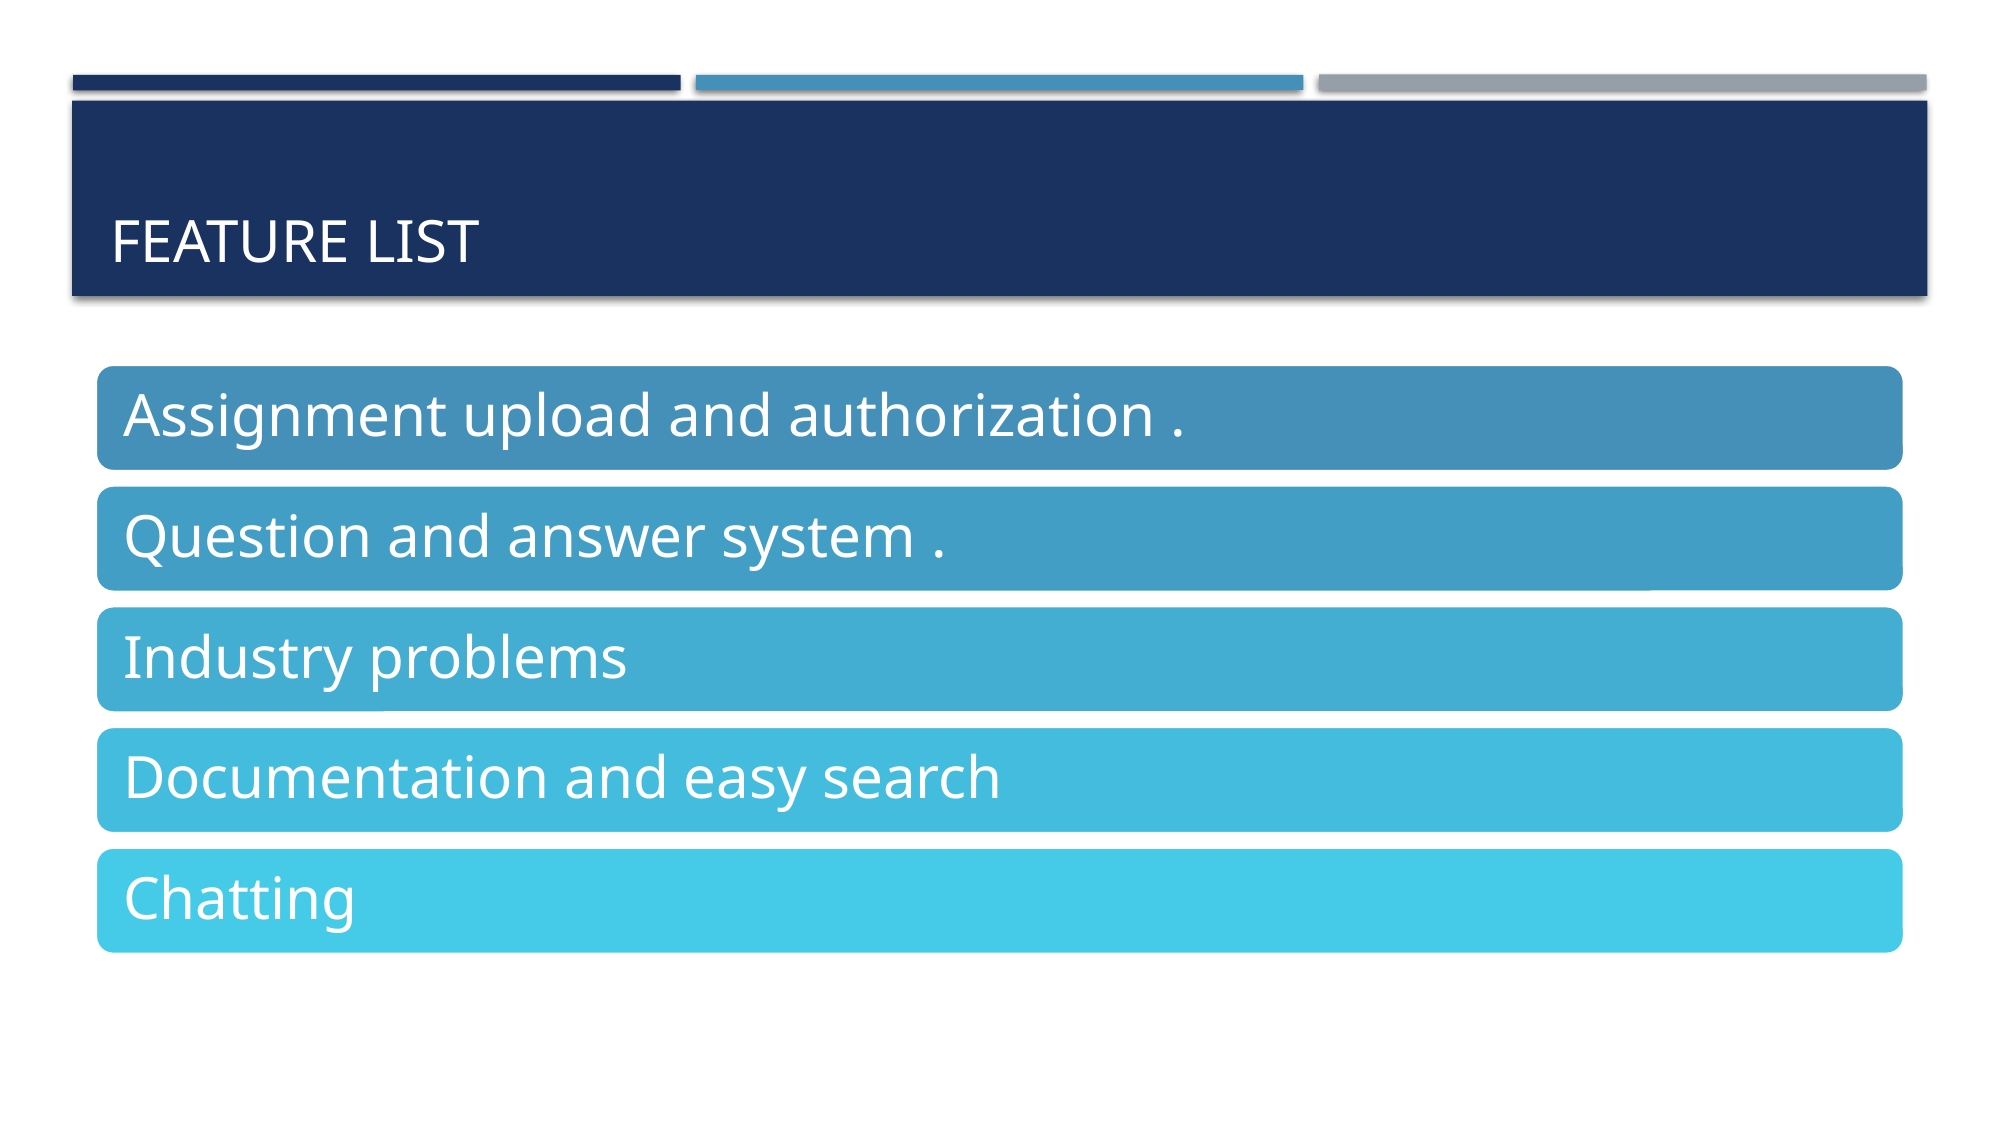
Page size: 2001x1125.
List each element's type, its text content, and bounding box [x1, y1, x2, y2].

title Feature list [95, 115, 1905, 282]
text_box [94, 357, 1906, 962]
